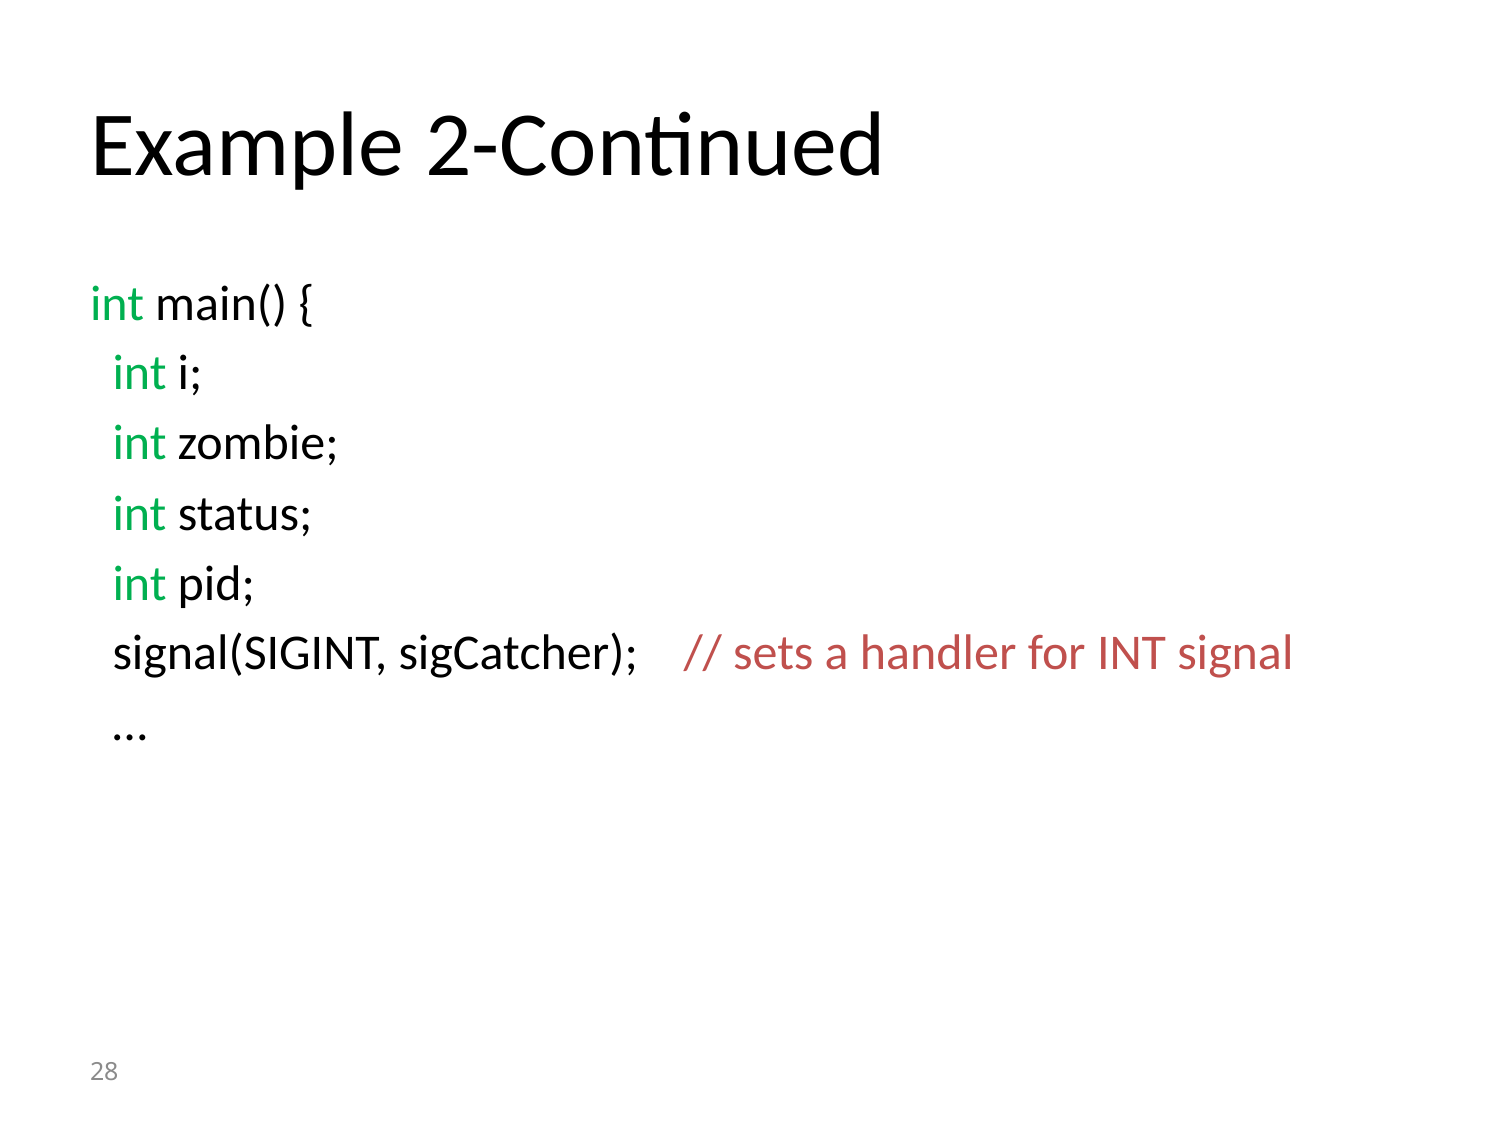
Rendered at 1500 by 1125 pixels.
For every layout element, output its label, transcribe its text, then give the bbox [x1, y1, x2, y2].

slide_number 28 [75, 1042, 425, 1103]
list int main() { int i; int zombie; int status; int pid; signal(SIGINT, sigCatcher); // sets a handler for INT signal … [74, 262, 1471, 1006]
title Example 2-Continued [74, 44, 1426, 233]
